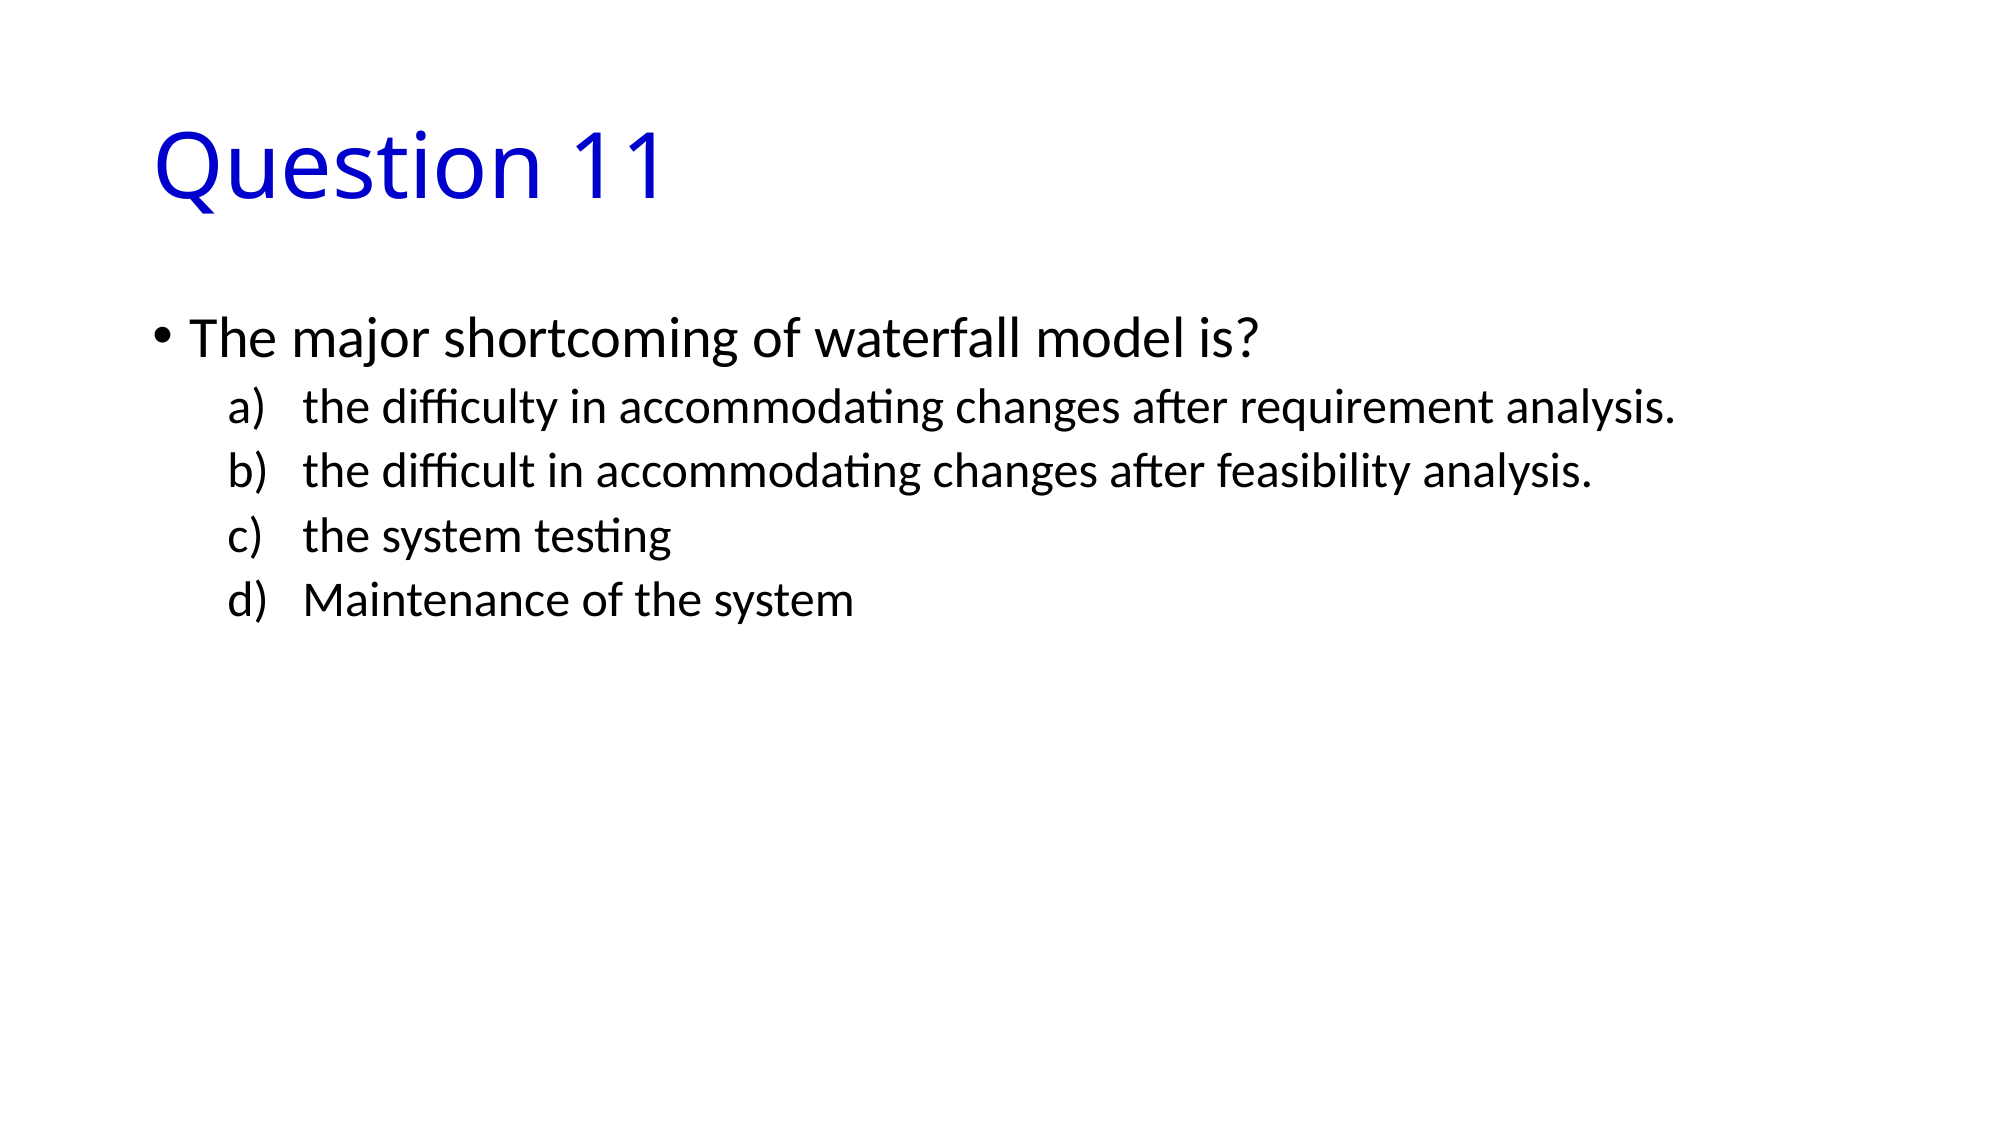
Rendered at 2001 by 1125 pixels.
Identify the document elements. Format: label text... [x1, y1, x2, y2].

title Question 11 [137, 59, 1863, 278]
list The major shortcoming of waterfall model is? the difficulty in accommodating changes after requirement analysis. the difficult in accommodating changes after feasibility analysis. the system testing Maintenance of the system [137, 299, 1863, 1014]
